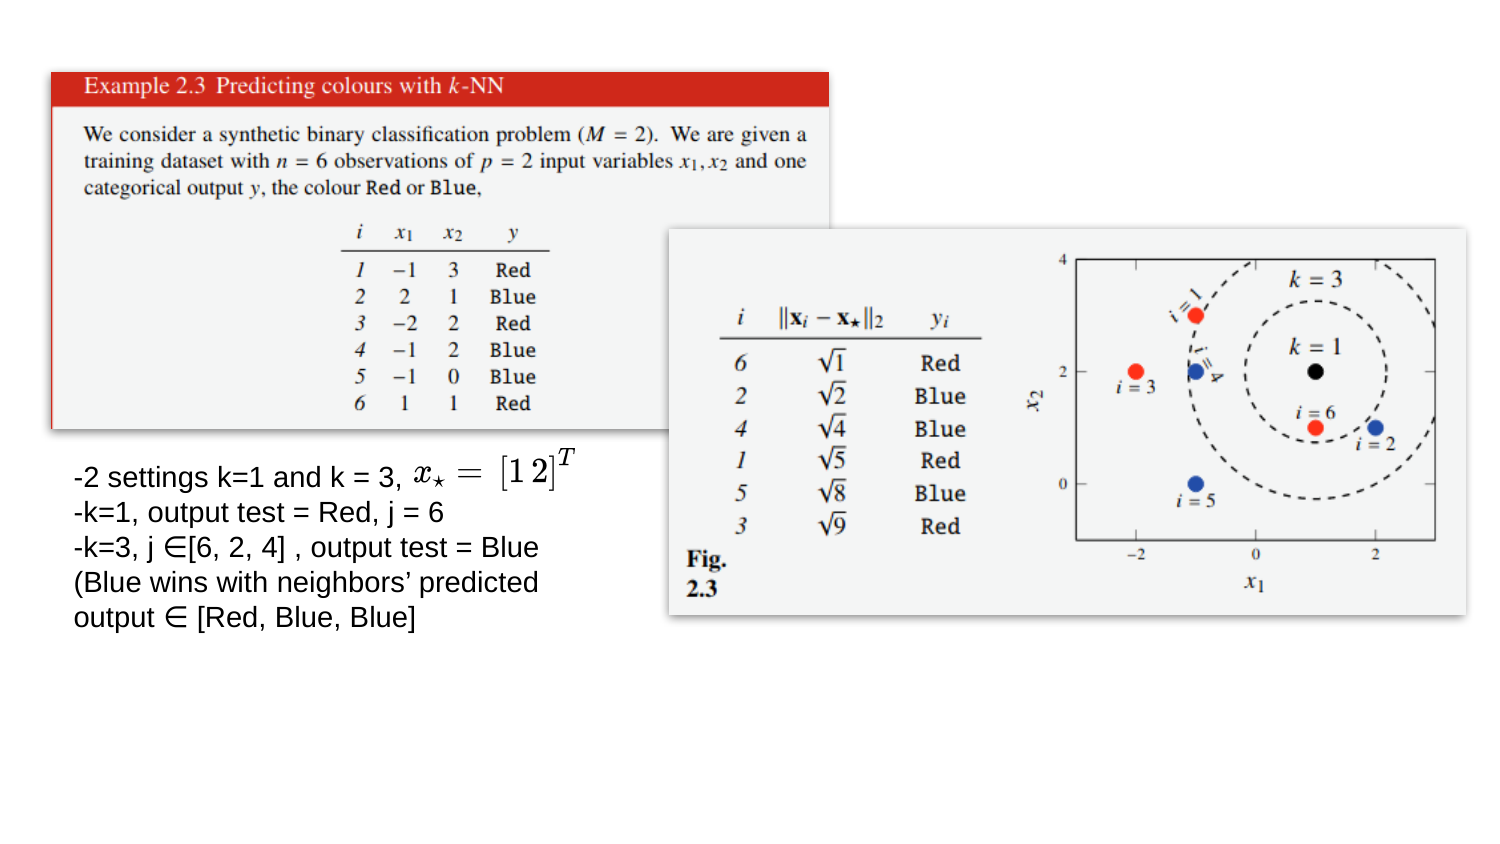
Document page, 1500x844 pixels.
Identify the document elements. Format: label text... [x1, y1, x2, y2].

picture [414, 448, 575, 491]
picture [50, 72, 1466, 615]
text_box -2 settings k=1 and k = 3, -k=1, output test = Red, j = 6 -k=3, j ∈[6, 2, 4] , output test = Blue (Blue wins with neighbors’ predicted output ∈ [Red, Blue, Blue] [58, 443, 621, 648]
